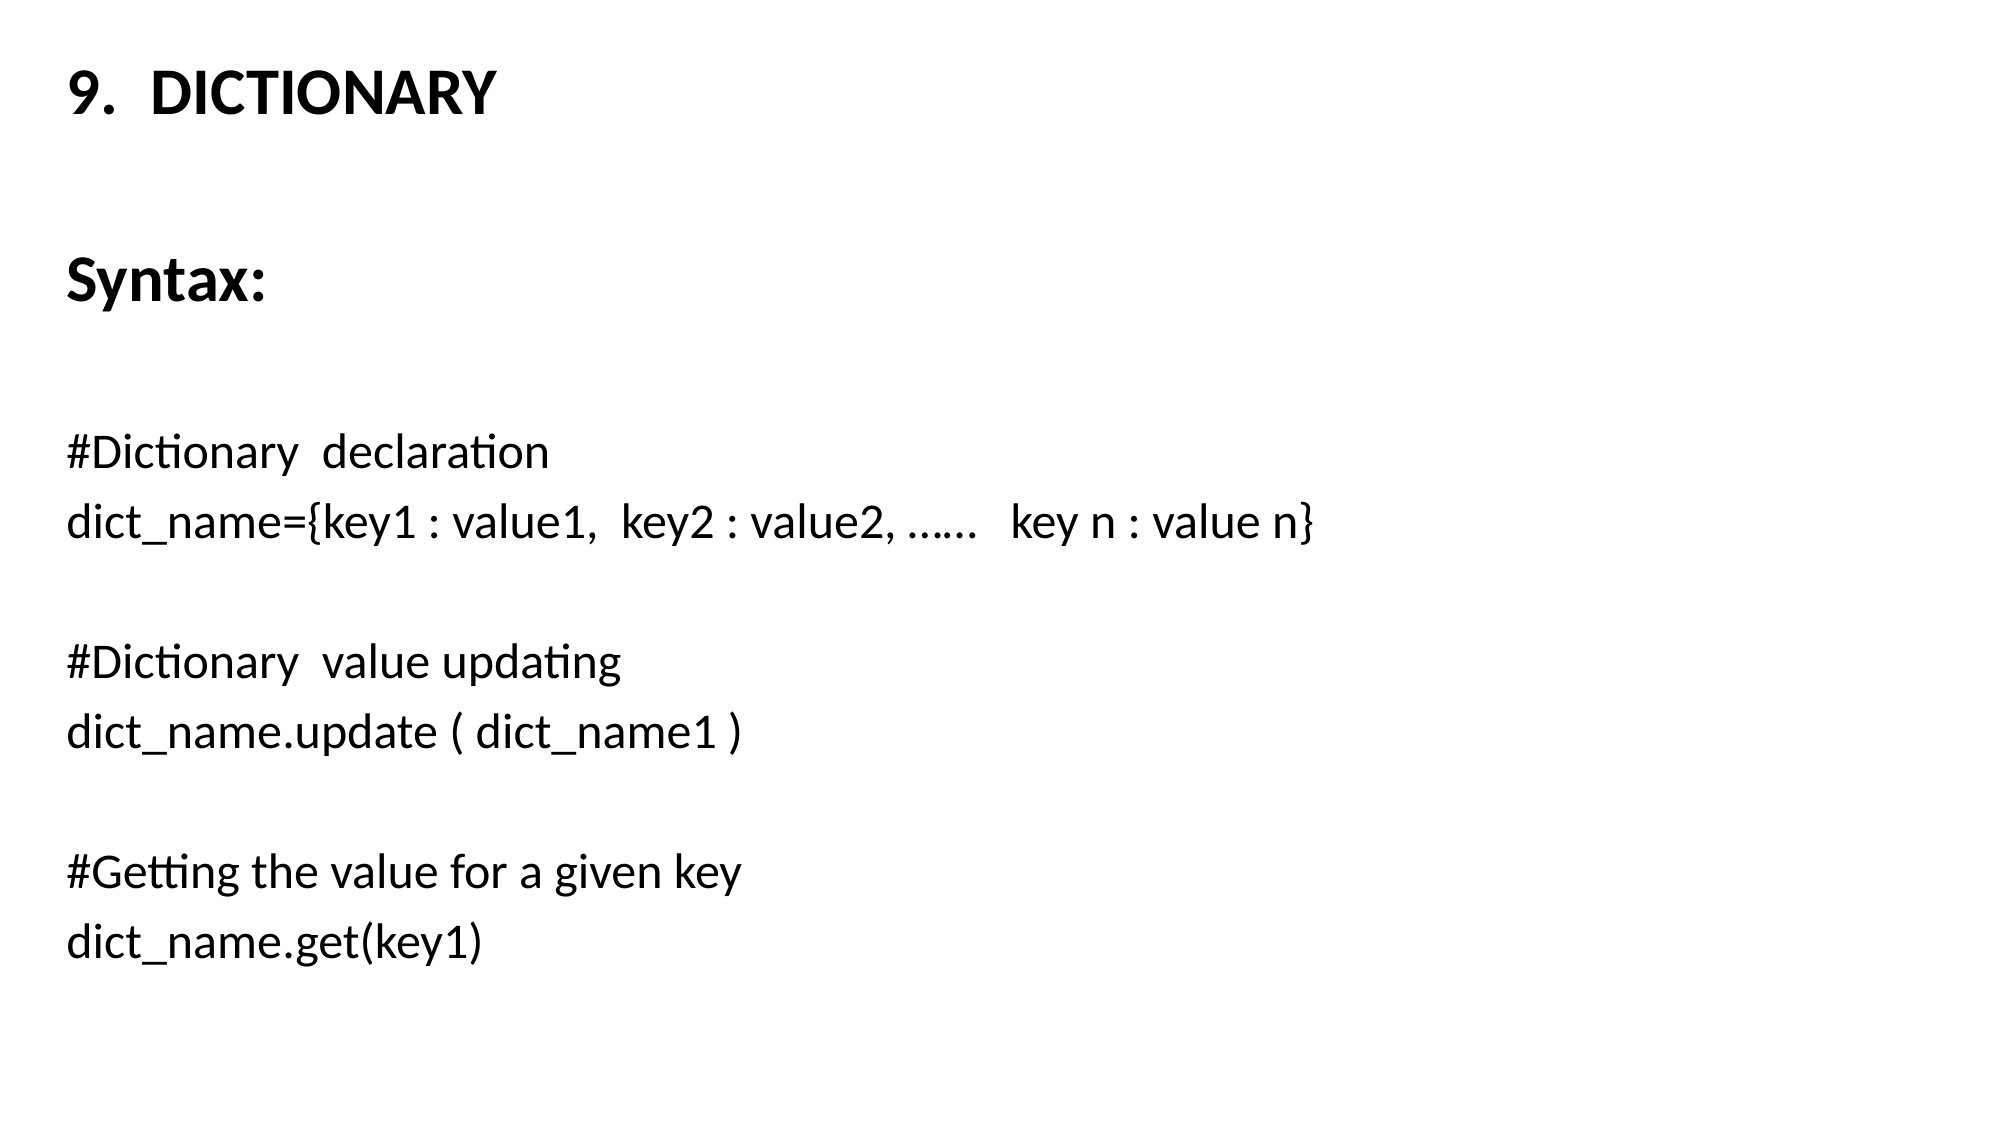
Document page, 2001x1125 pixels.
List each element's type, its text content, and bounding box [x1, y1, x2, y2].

list DICTIONARY Syntax: #Dictionary declaration dict_name={key1 : value1, key2 : value2, …… key n : value n} #Dictionary value updating dict_name.update ( dict_name1 ) #Getting the value for a given key dict_name.get(key1) [51, 40, 1863, 1014]
